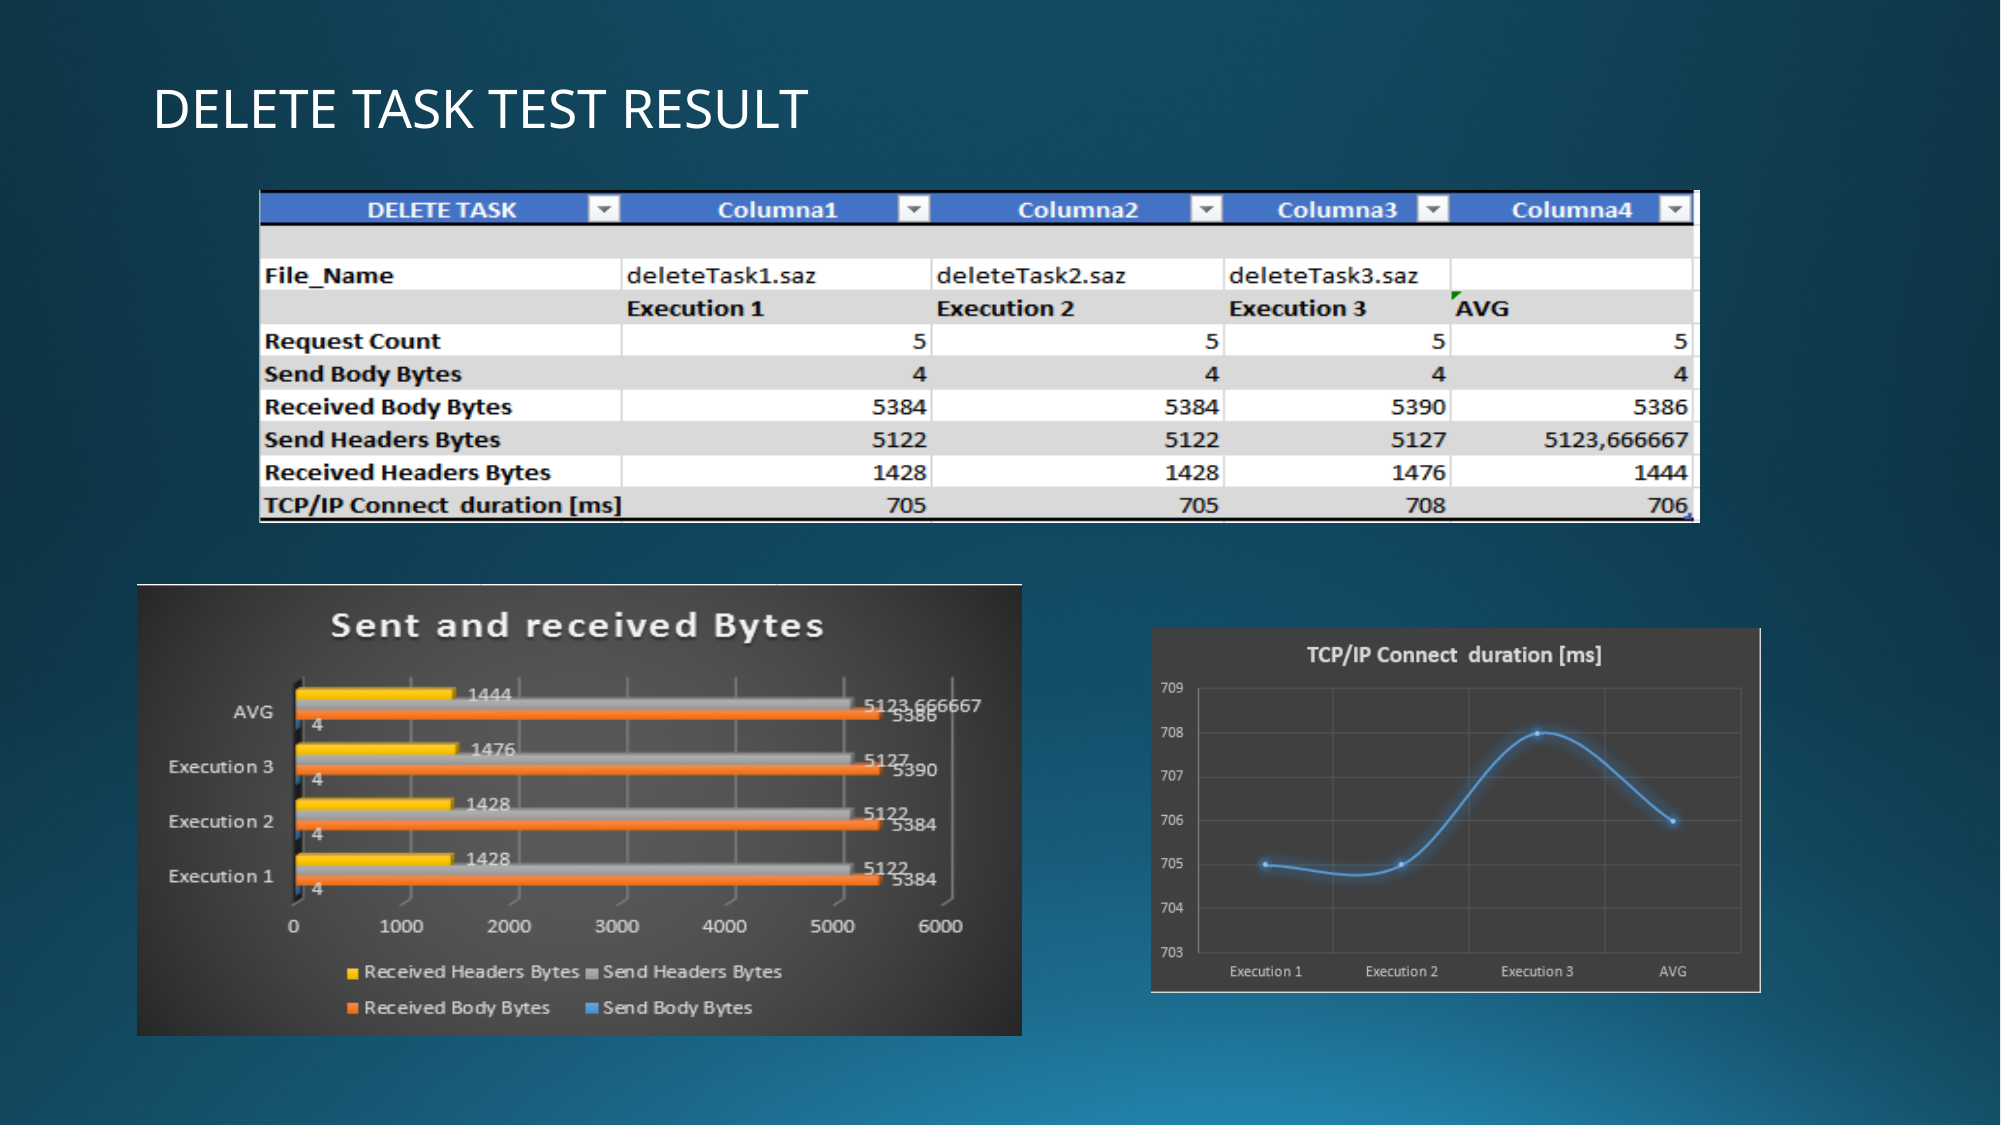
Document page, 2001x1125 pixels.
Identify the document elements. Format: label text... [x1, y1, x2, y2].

picture [0, 0, 2001, 1125]
title DELETE TASK TEST RESULT [137, 75, 1863, 148]
